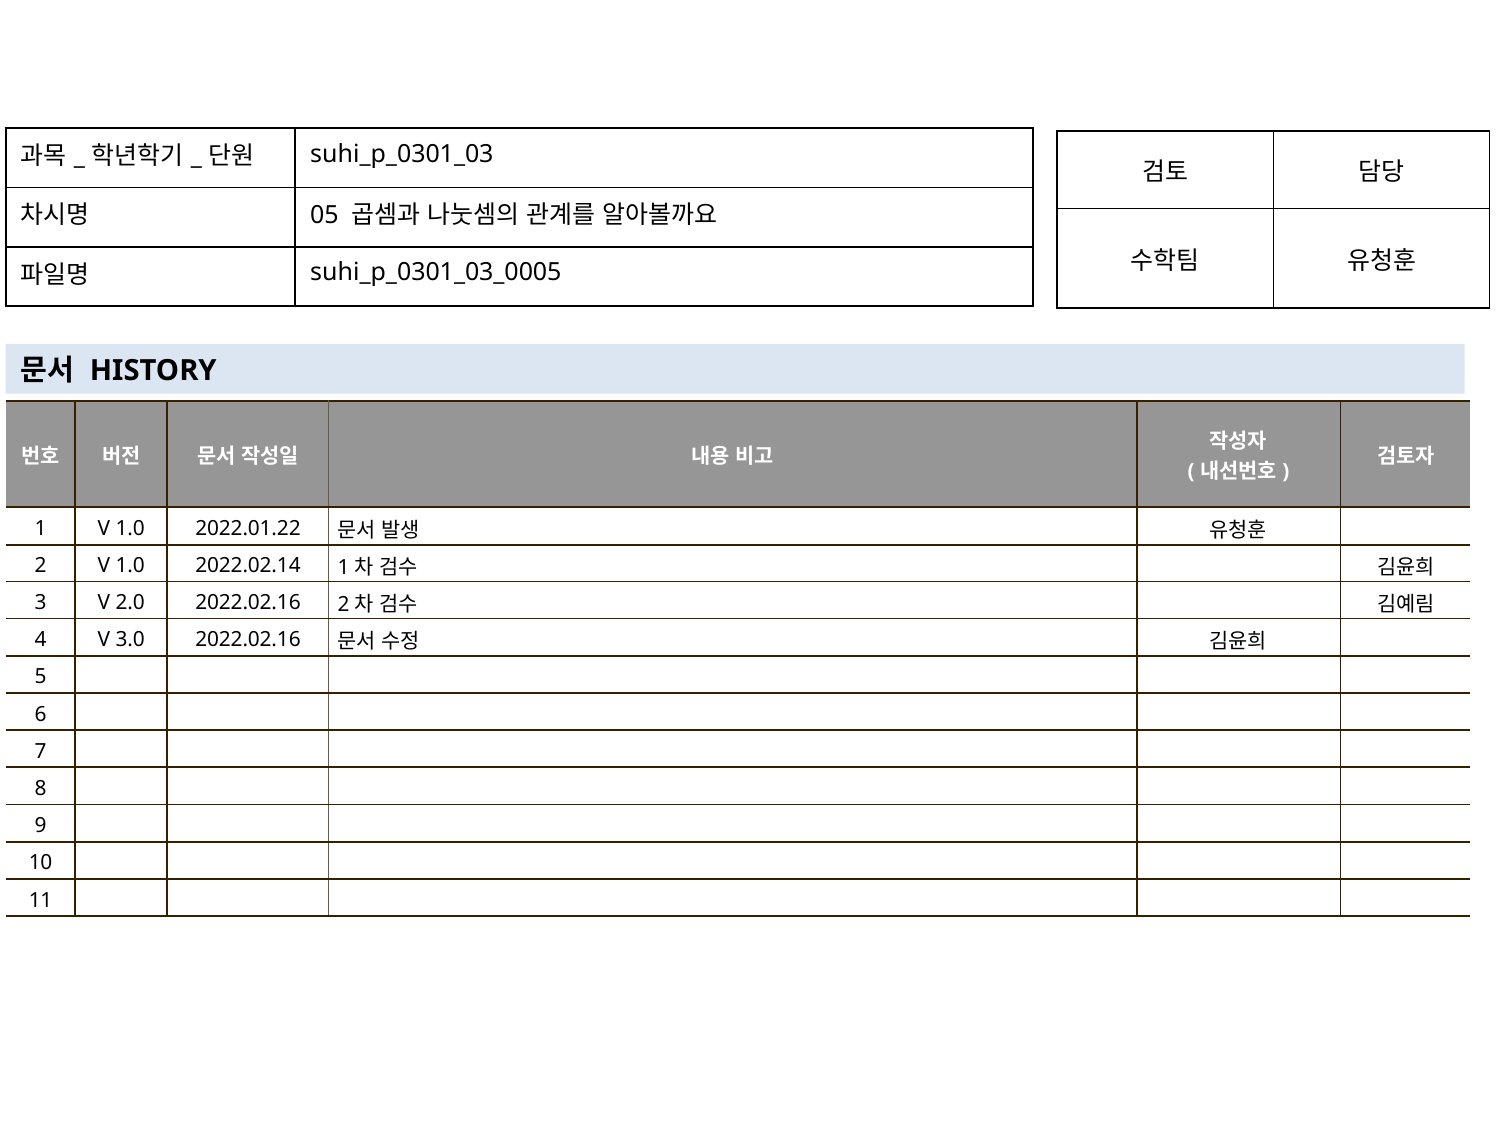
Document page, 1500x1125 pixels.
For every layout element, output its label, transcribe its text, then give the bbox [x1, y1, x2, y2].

table_cell [168, 694, 328, 729]
table_cell V 1.0 [76, 508, 166, 544]
table_cell 7 [6, 731, 74, 766]
table_cell 유청훈 [1274, 209, 1489, 307]
table_cell [329, 768, 1136, 804]
table_header suhi_p_0301_03 [296, 129, 1032, 187]
table_cell [168, 880, 328, 915]
table_cell 4 [6, 619, 74, 655]
table_cell 김윤희 [1138, 619, 1340, 655]
table_cell 파일명 [7, 248, 294, 305]
table_header 내용 비고 [329, 402, 1136, 506]
table_header 검토 [1058, 132, 1273, 208]
table_cell [1341, 843, 1470, 878]
table_cell [168, 657, 328, 692]
table_cell [1138, 843, 1340, 878]
table_cell [1341, 768, 1470, 804]
table_cell 1 [6, 508, 74, 544]
table_cell [1138, 731, 1340, 766]
table_cell [1341, 694, 1470, 729]
table_header 버전 [76, 402, 166, 506]
table_cell [76, 880, 166, 915]
table_cell [1341, 508, 1470, 544]
table_cell [329, 657, 1136, 692]
table_cell [1341, 805, 1470, 841]
table_cell [1138, 546, 1340, 581]
table_cell [1341, 657, 1470, 692]
table_header 번호 [6, 402, 74, 506]
table_header 문서 작성일 [168, 402, 328, 506]
table_cell [168, 843, 328, 878]
table_cell 1차 검수 [329, 546, 1136, 581]
table_cell [76, 843, 166, 878]
table_cell [1341, 619, 1470, 655]
text_box 문서 HISTORY [5, 343, 1465, 394]
table_cell 김윤희 [1341, 546, 1470, 581]
table_cell 2 [6, 546, 74, 581]
table_cell 9 [6, 805, 74, 841]
table_cell 10 [6, 843, 74, 878]
table_cell [1138, 582, 1340, 618]
table_cell 3 [6, 582, 74, 618]
table_header 과목_학년학기_단원 [7, 129, 294, 187]
table_header 작성자 (내선번호) [1138, 402, 1340, 506]
table_cell [168, 768, 328, 804]
table_cell 2022.02.14 [168, 546, 328, 581]
table_cell suhi_p_0301_03_0005 [296, 248, 1032, 305]
table_cell [1138, 880, 1340, 915]
table_cell 문서 수정 [329, 619, 1136, 655]
table_cell [1138, 657, 1340, 692]
table_header 담당 [1274, 132, 1489, 208]
table_cell [1138, 805, 1340, 841]
table_cell 2022.02.16 [168, 619, 328, 655]
table_cell [76, 694, 166, 729]
table_cell 05 곱셈과 나눗셈의 관계를 알아볼까요 [296, 188, 1032, 246]
table_cell [329, 805, 1136, 841]
table_cell 2차 검수 [329, 582, 1136, 618]
table_cell 수학팀 [1058, 209, 1273, 307]
table_cell 2022.01.22 [168, 508, 328, 544]
table_cell [329, 843, 1136, 878]
table_cell V 2.0 [76, 582, 166, 618]
table_cell [1341, 880, 1470, 915]
table_cell [1138, 694, 1340, 729]
table_cell [329, 694, 1136, 729]
table_cell 11 [6, 880, 74, 915]
table_cell 8 [6, 768, 74, 804]
table_cell [76, 657, 166, 692]
table_cell 문서 발생 [329, 508, 1136, 544]
table_cell 차시명 [7, 188, 294, 246]
table_cell [329, 880, 1136, 915]
table_cell 5 [6, 657, 74, 692]
table_cell [329, 731, 1136, 766]
table_cell V 3.0 [76, 619, 166, 655]
table_cell 6 [6, 694, 74, 729]
table_cell 2022.02.16 [168, 582, 328, 618]
table_cell [76, 805, 166, 841]
table_cell [168, 731, 328, 766]
table_cell [168, 805, 328, 841]
table_cell V 1.0 [76, 546, 166, 581]
table_cell [76, 768, 166, 804]
table_cell 김예림 [1341, 582, 1470, 618]
table_header 검토자 [1341, 402, 1470, 506]
table_cell [1341, 731, 1470, 766]
table_cell [76, 731, 166, 766]
table_cell 유청훈 [1138, 508, 1340, 544]
table_cell [1138, 768, 1340, 804]
